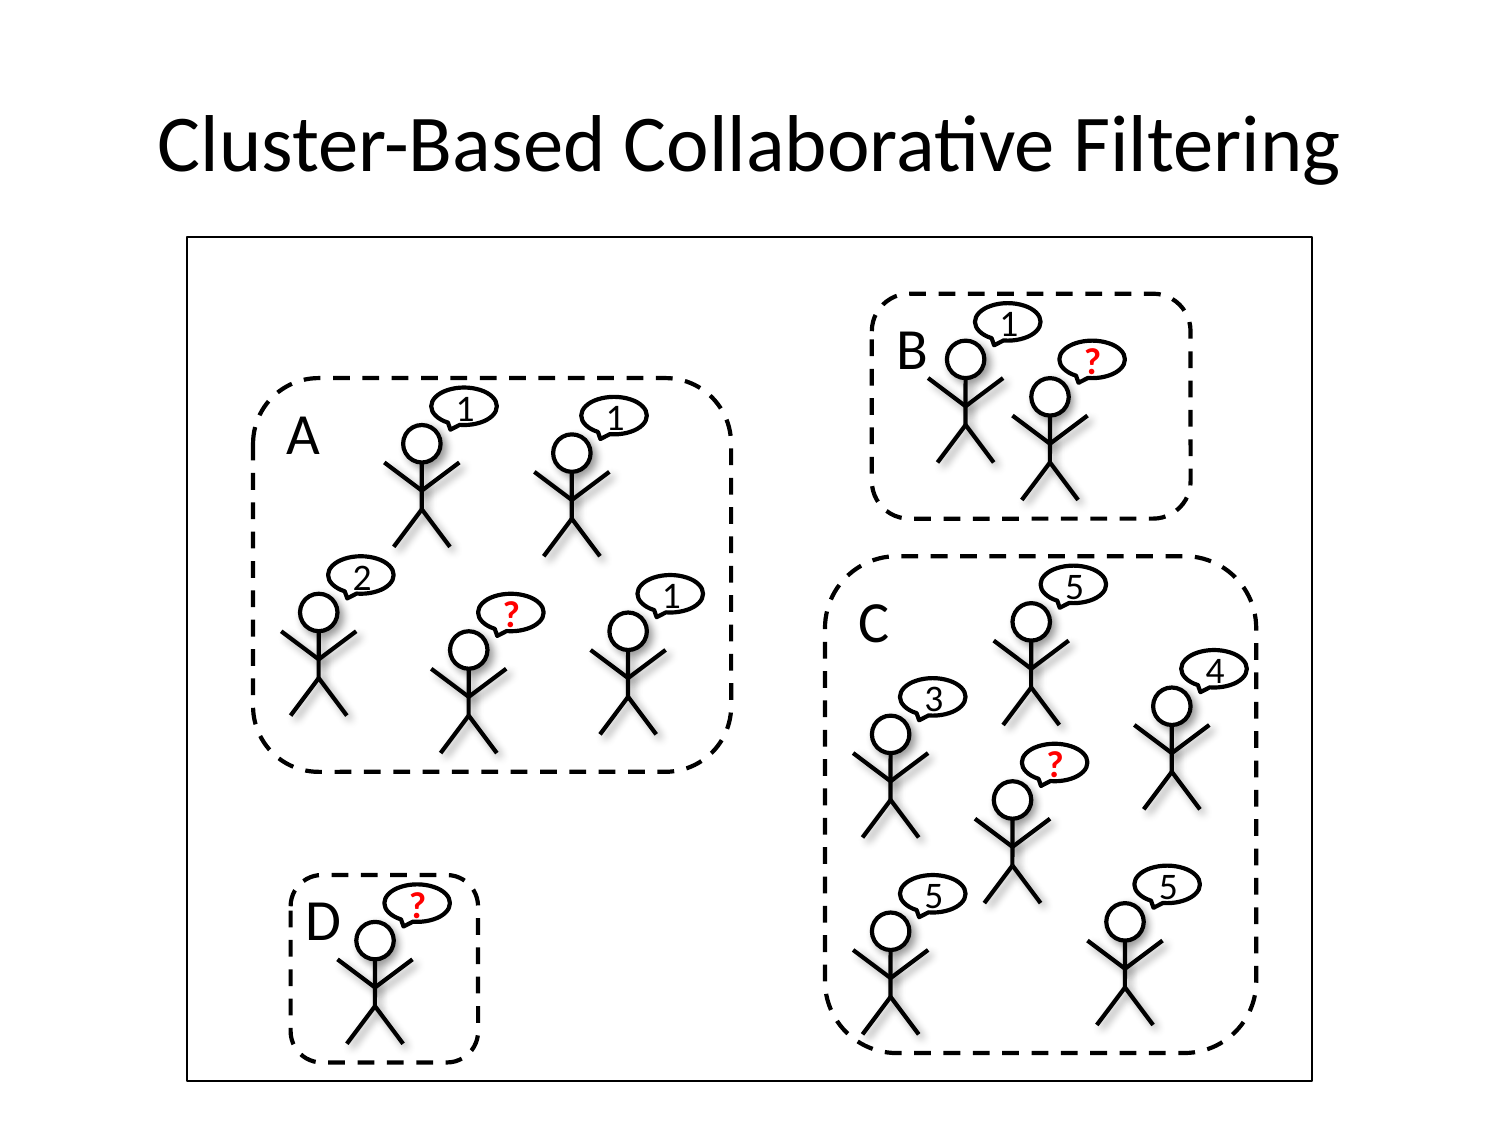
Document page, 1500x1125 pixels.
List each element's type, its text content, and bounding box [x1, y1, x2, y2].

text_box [187, 237, 1313, 1082]
title Cluster-Based Collaborative Filtering [75, 45, 1425, 233]
